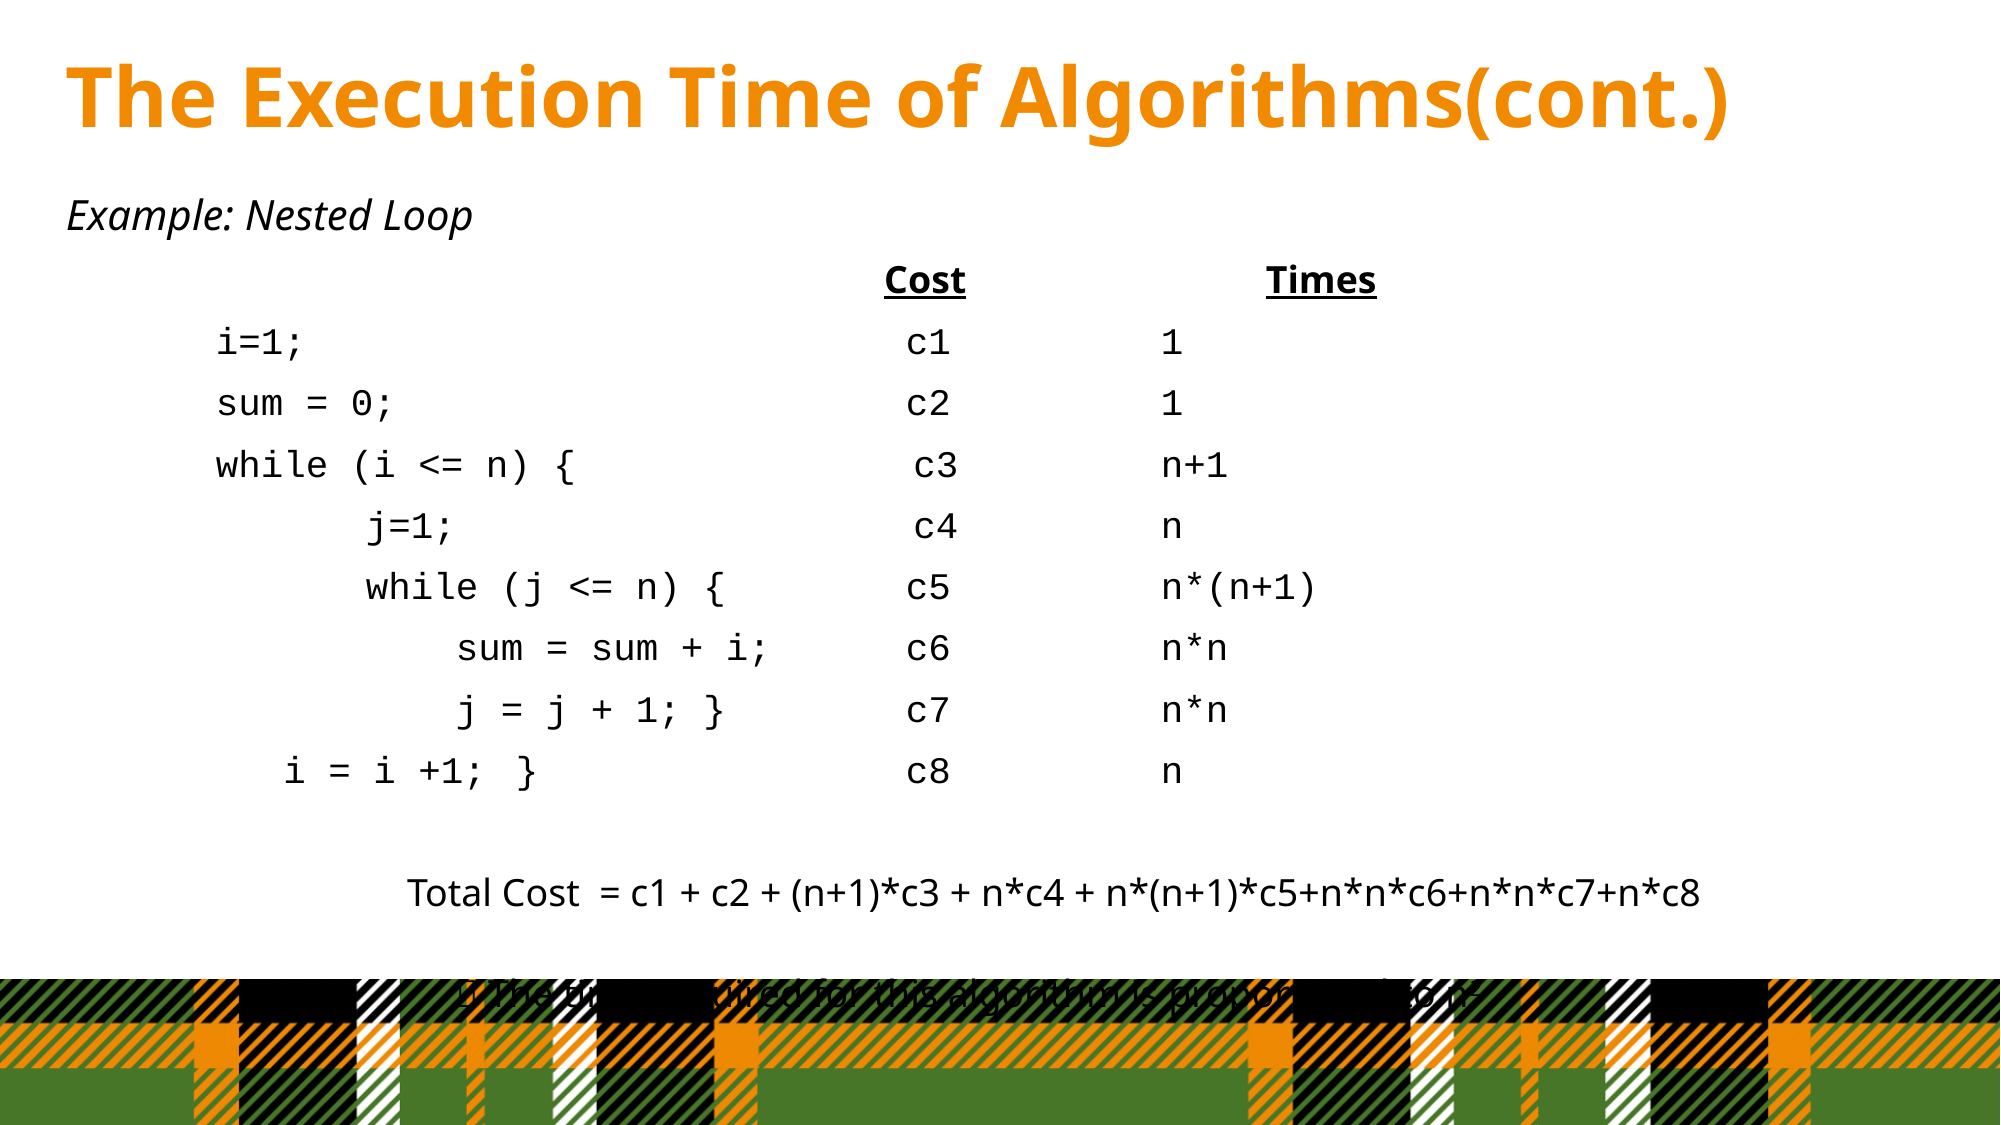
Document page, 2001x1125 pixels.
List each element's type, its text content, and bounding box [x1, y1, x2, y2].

title The Execution Time of Algorithms(cont.) [51, 48, 1789, 155]
picture [0, 979, 2000, 1125]
list Example: Nested Loop Cost Times i=1; c1 1 sum = 0; c2 1 while (i <= n) { c3 n+1 j=1; c4 n while (j <= n) { c5 n*(n+1) sum = sum + i; c6 n*n j = j + 1; } c7 n*n i = i +1; } c8 n Total Cost = c1 + c2 + (n+1)*c3 + n*c4 + n*(n+1)*c5+n*n*c6+n*n*c7+n*c8  The time required for this algorithm is proportional to n2 [51, 187, 1883, 1101]
